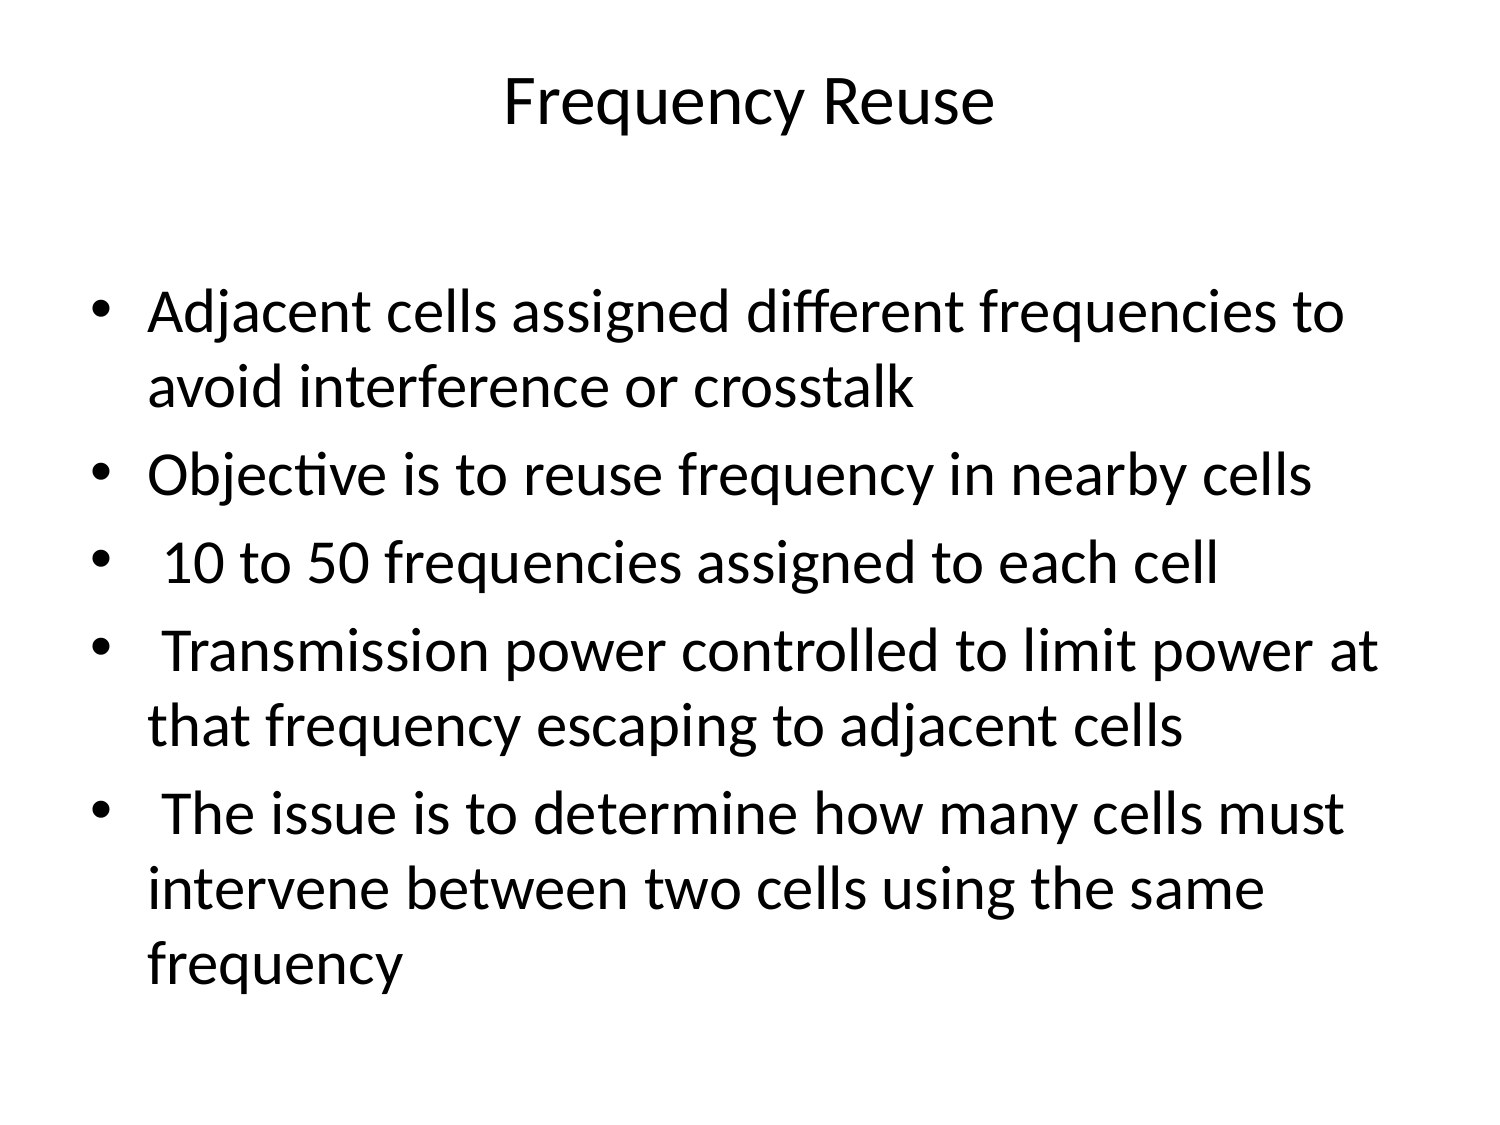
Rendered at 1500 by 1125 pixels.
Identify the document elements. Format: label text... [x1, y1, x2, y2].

title Frequency Reuse [75, 45, 1425, 233]
list Adjacent cells assigned different frequencies to avoid interference or crosstalk Objective is to reuse frequency in nearby cells 10 to 50 frequencies assigned to each cell Transmission power controlled to limit power at that frequency escaping to adjacent cells The issue is to determine how many cells must intervene between two cells using the same frequency [75, 262, 1425, 1005]
